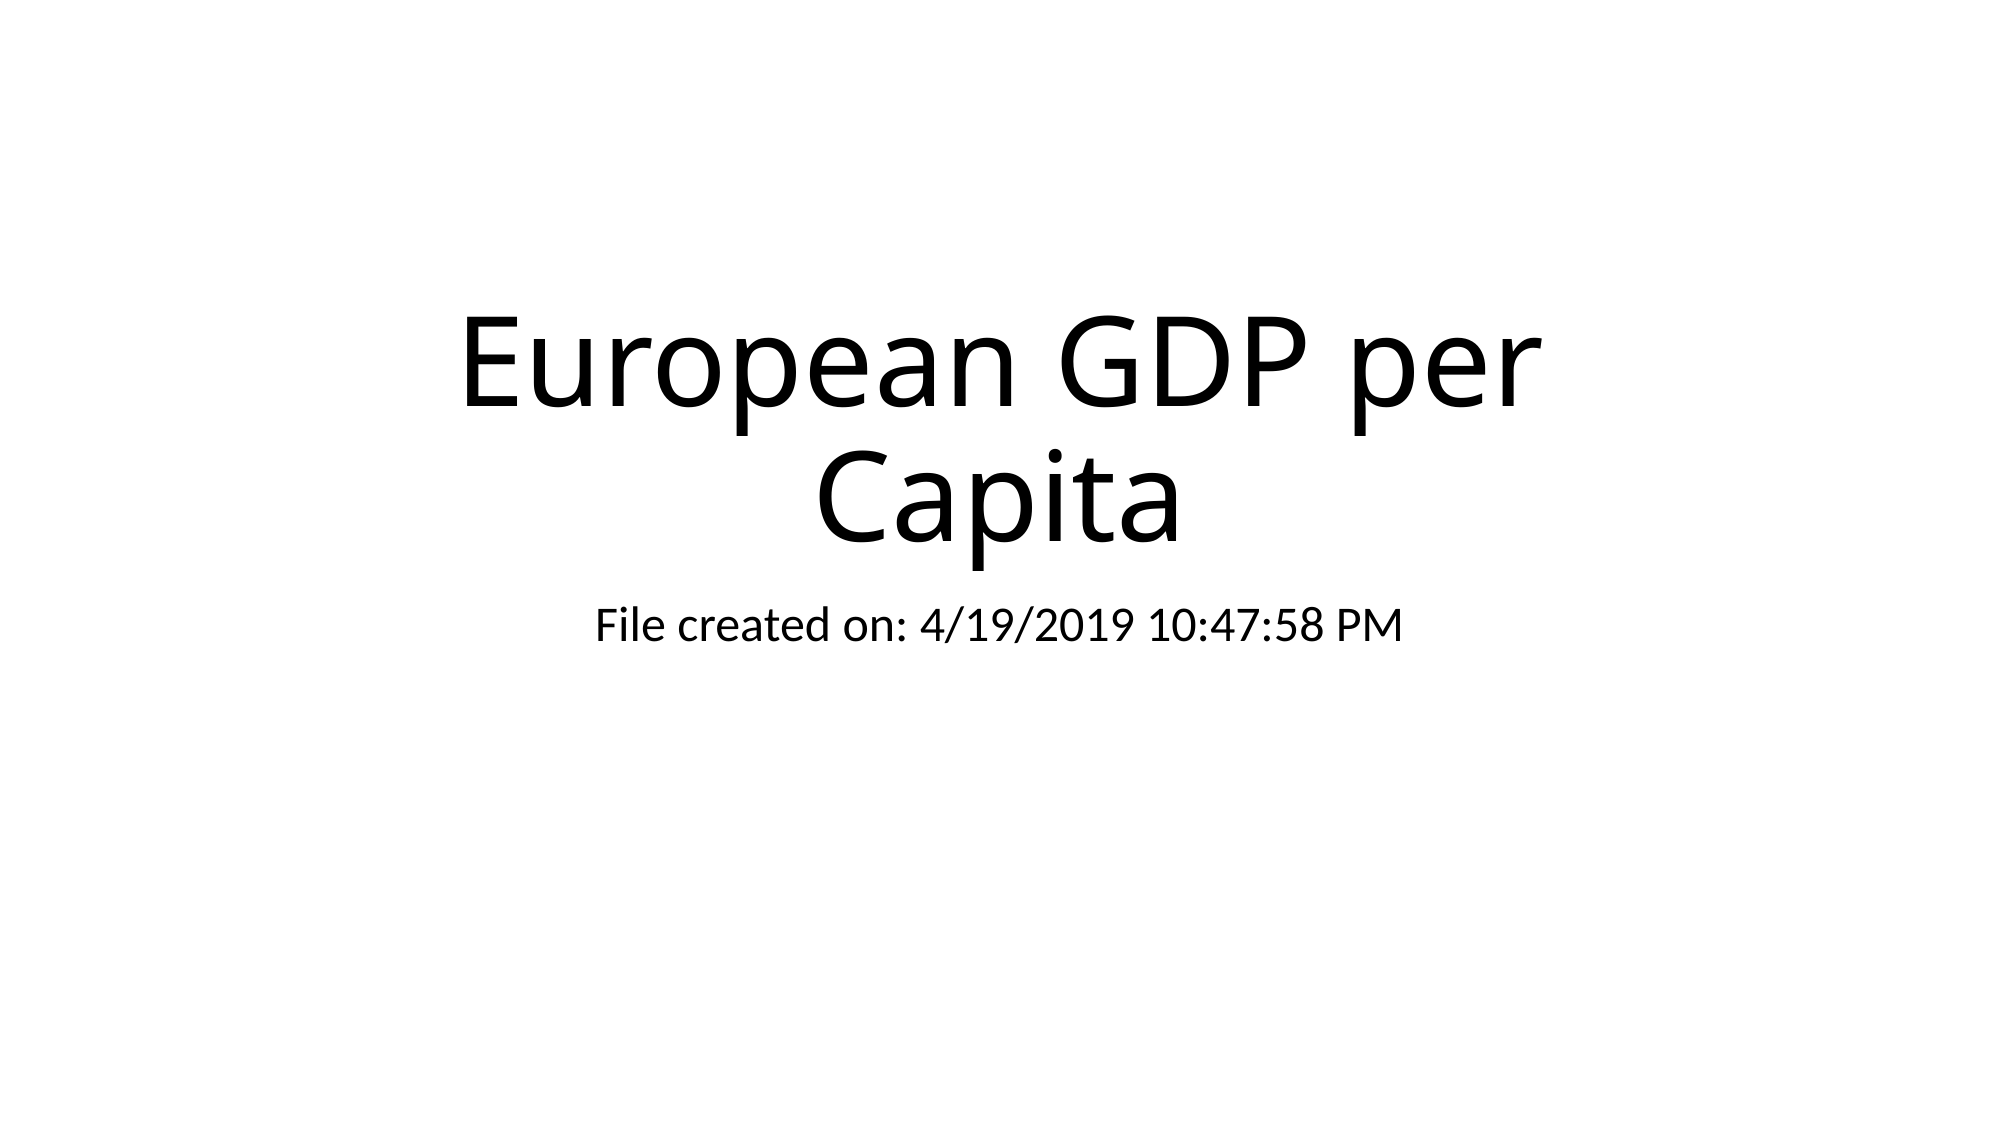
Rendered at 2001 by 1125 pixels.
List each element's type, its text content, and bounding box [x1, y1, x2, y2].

title European GDP per Capita [249, 184, 1750, 576]
subtitle File created on: 4/19/2019 10:47:58 PM [249, 590, 1750, 863]
